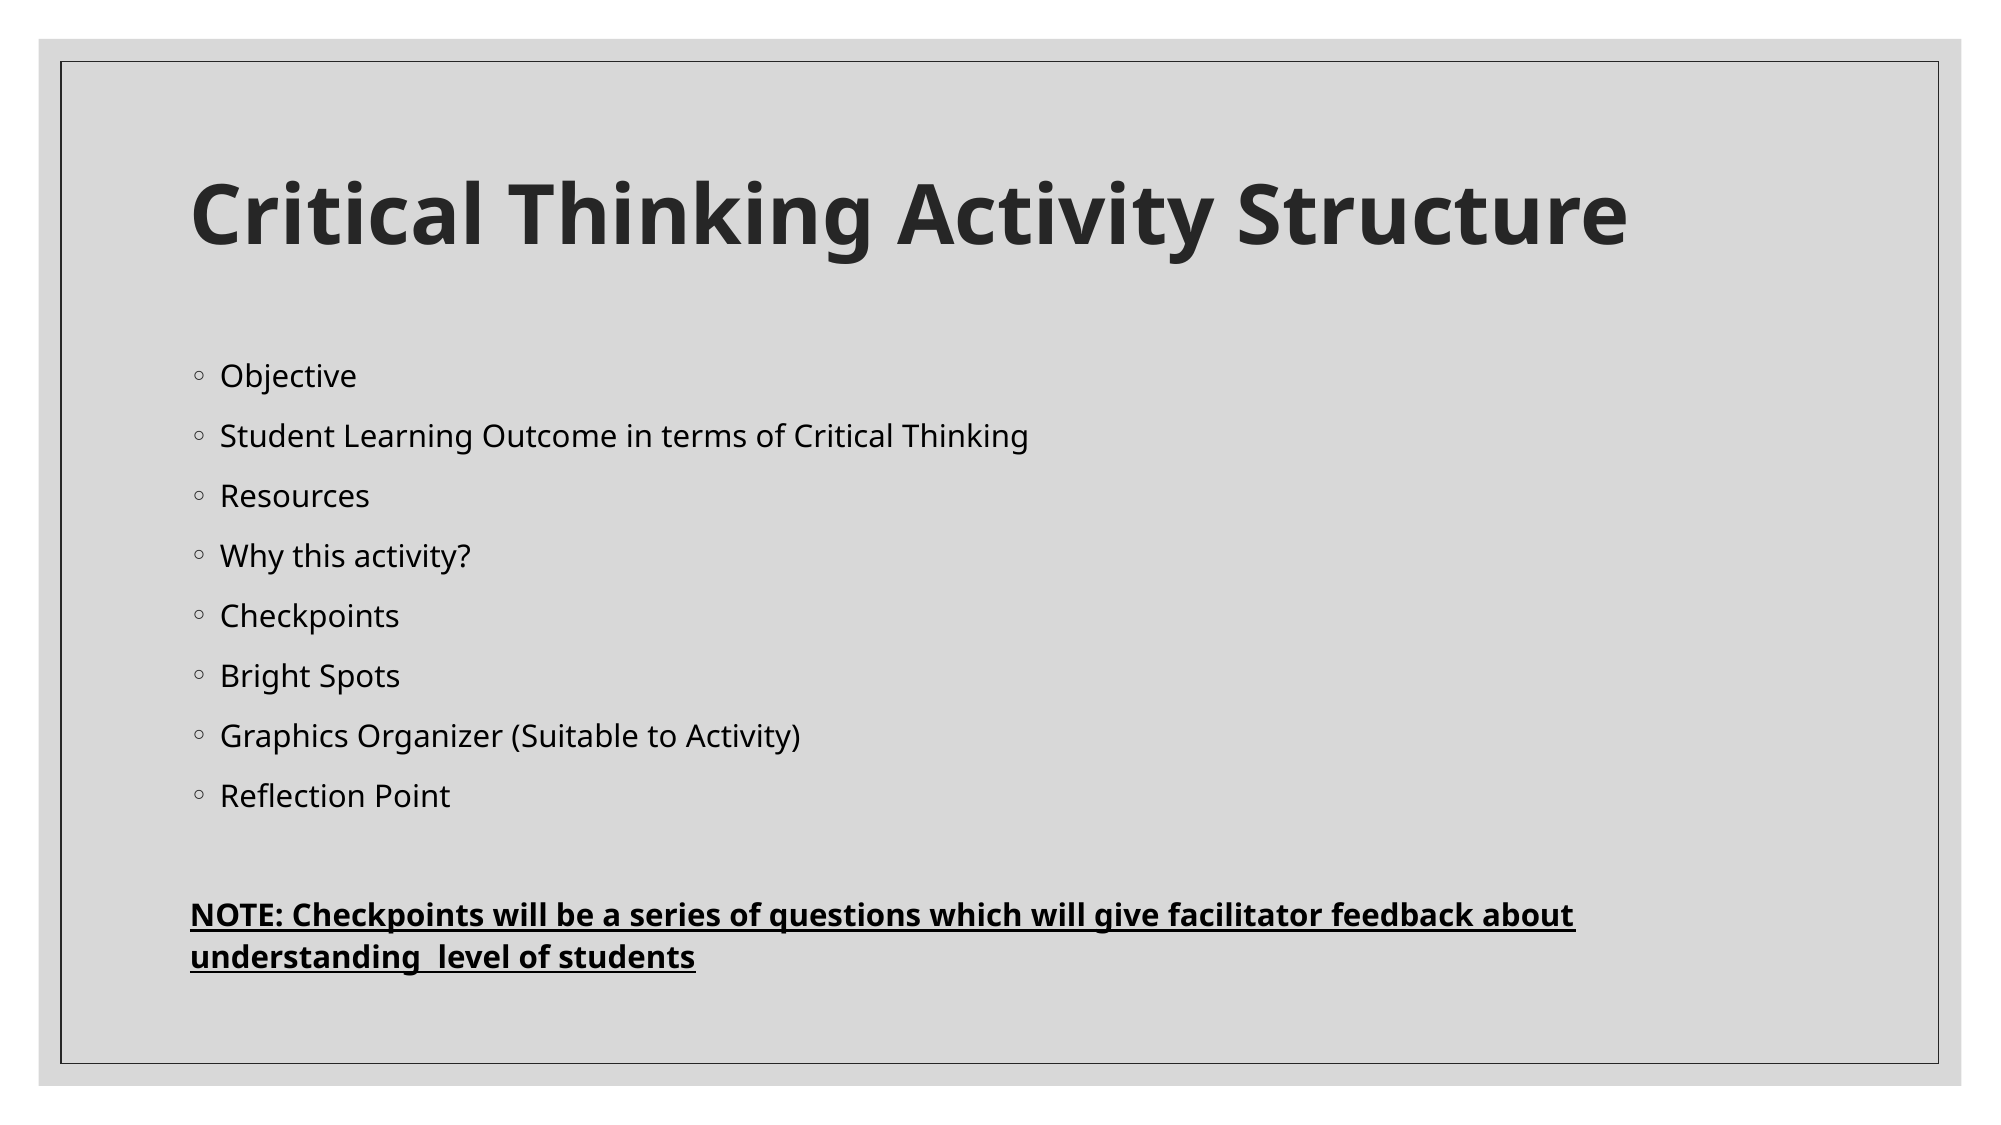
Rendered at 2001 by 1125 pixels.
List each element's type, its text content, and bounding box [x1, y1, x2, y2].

list Objective Student Learning Outcome in terms of Critical Thinking Resources Why this activity? Checkpoints Bright Spots Graphics Organizer (Suitable to Activity) Reflection Point NOTE: Checkpoints will be a series of questions which will give facilitator feedback about understanding level of students [174, 345, 1825, 977]
title Critical Thinking Activity Structure [174, 105, 1825, 331]
